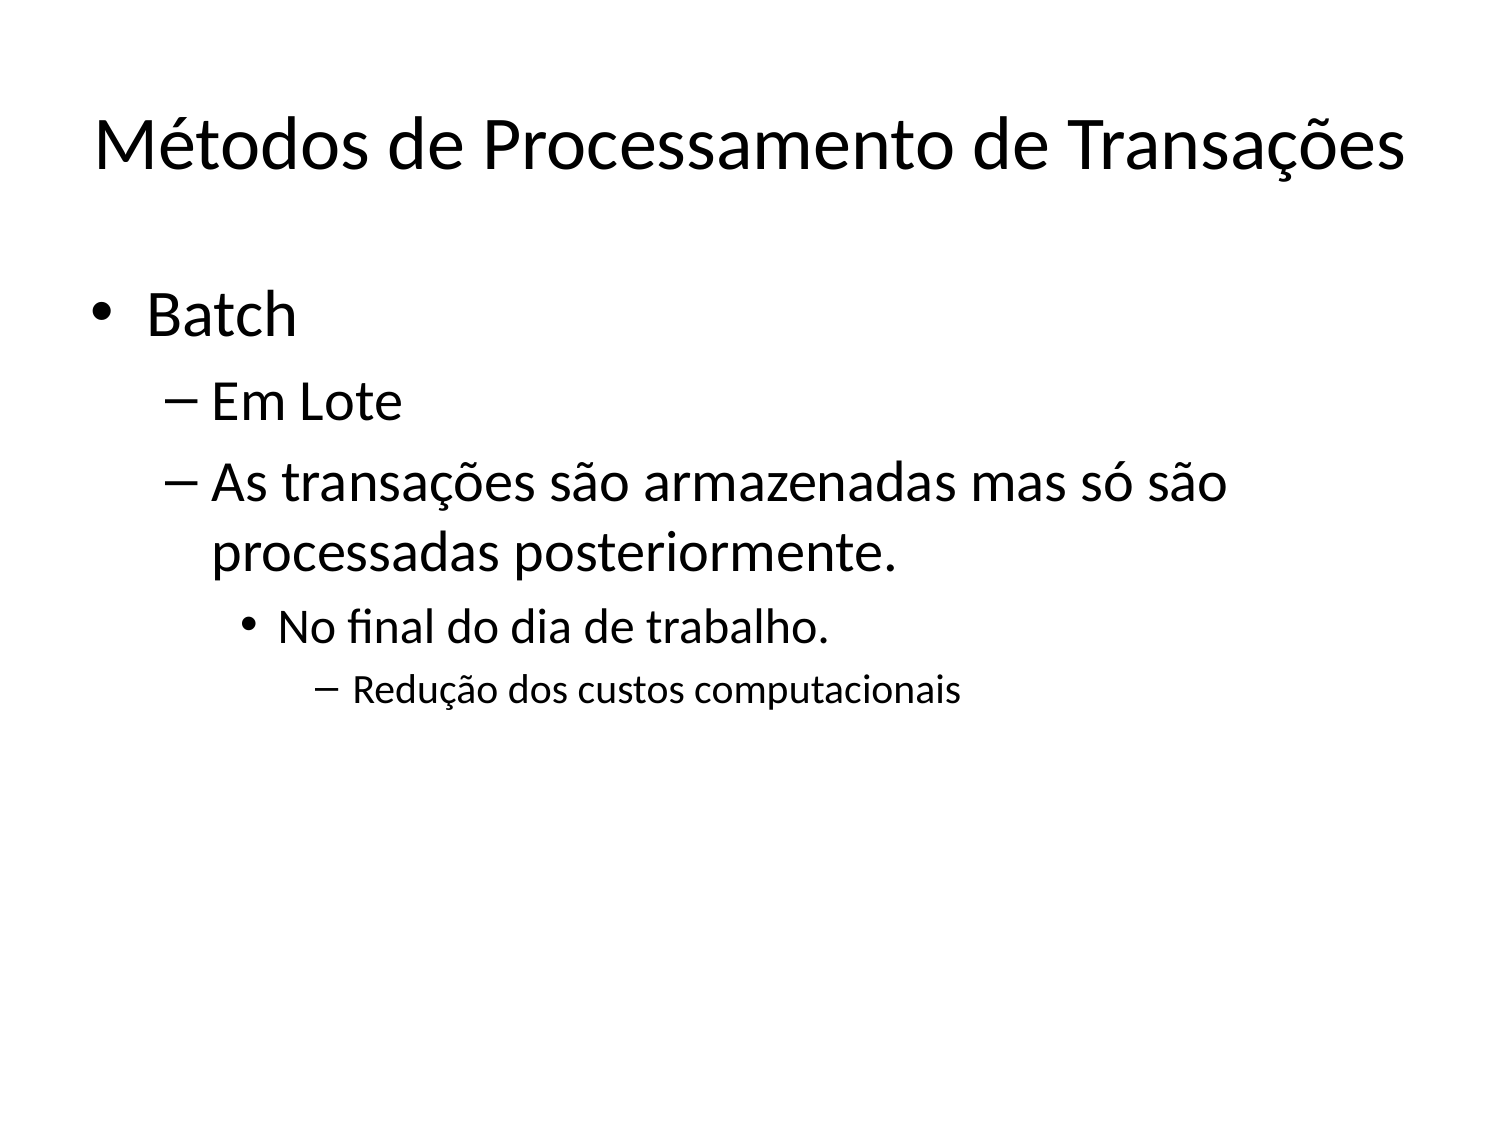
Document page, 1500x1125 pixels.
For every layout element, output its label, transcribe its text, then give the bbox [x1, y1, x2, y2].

title Métodos de Processamento de Transações [75, 45, 1425, 233]
list Batch Em Lote As transações são armazenadas mas só são processadas posteriormente. No final do dia de trabalho. Redução dos custos computacionais [75, 262, 1425, 1005]
